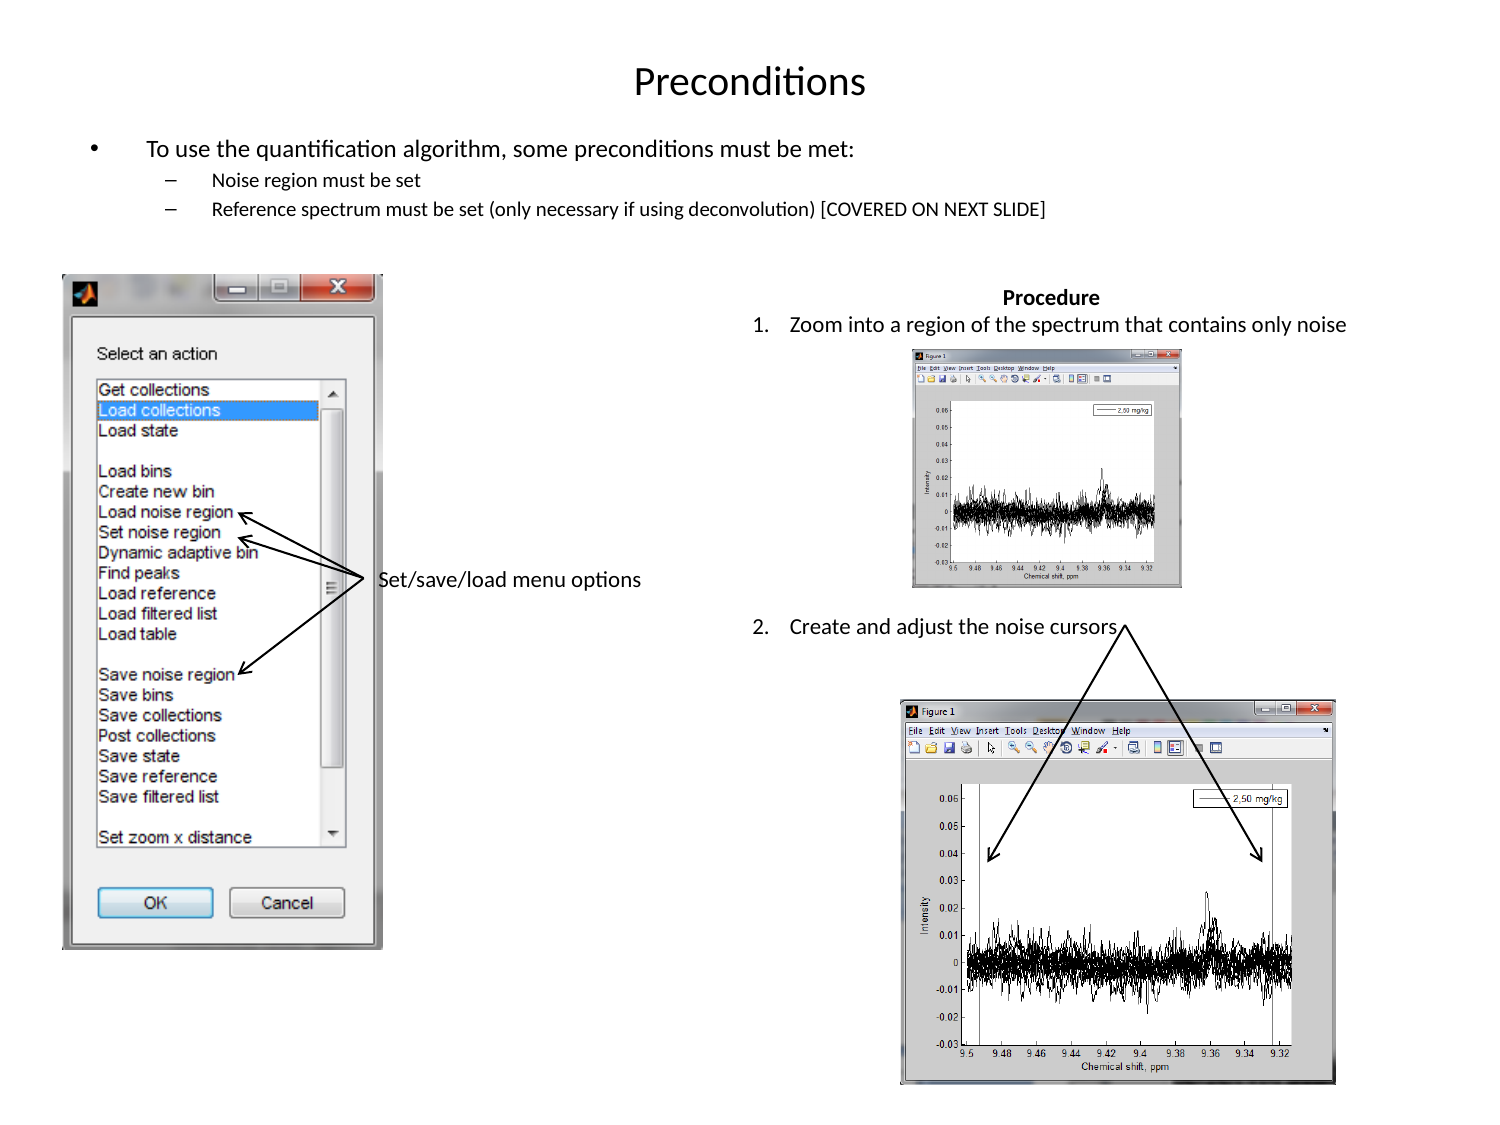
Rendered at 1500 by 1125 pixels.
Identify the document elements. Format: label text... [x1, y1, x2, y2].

title Preconditions [75, 45, 1425, 113]
list To use the quantification algorithm, some preconditions must be met: Noise region must be set Reference spectrum must be set (only necessary if using deconvolution) [COVERED ON NEXT SLIDE] [75, 125, 1425, 1005]
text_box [1074, 674, 1313, 813]
picture [899, 699, 1336, 1085]
text_box Set/save/load menu options [404, 557, 732, 600]
picture [62, 274, 383, 951]
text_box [237, 512, 401, 578]
picture [912, 349, 1183, 588]
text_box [237, 578, 401, 676]
text_box Procedure Zoom into a region of the spectrum that contains only noise Create and adjust the noise cursors [737, 274, 1366, 784]
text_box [937, 674, 1073, 813]
